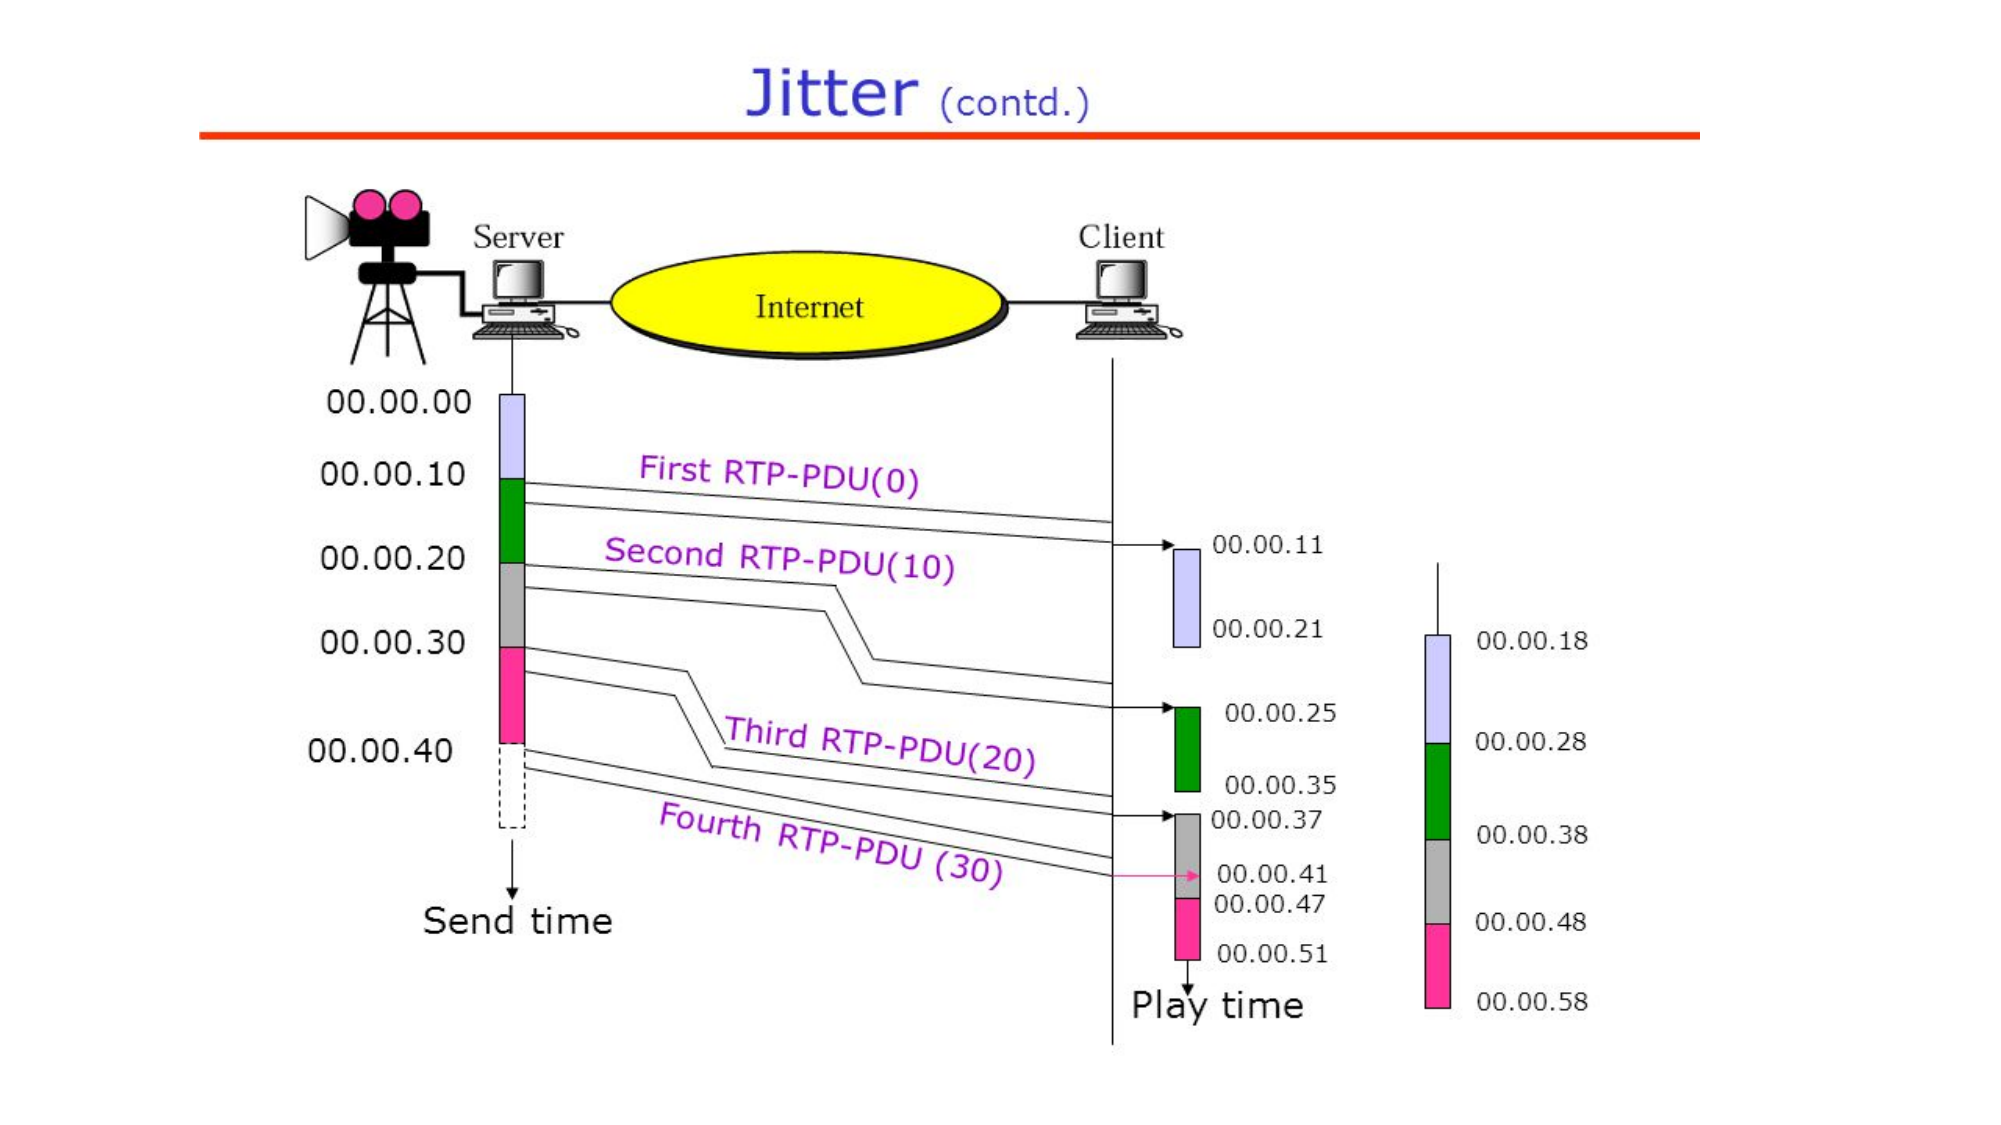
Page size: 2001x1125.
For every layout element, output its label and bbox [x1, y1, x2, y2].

picture [199, 21, 1700, 1104]
